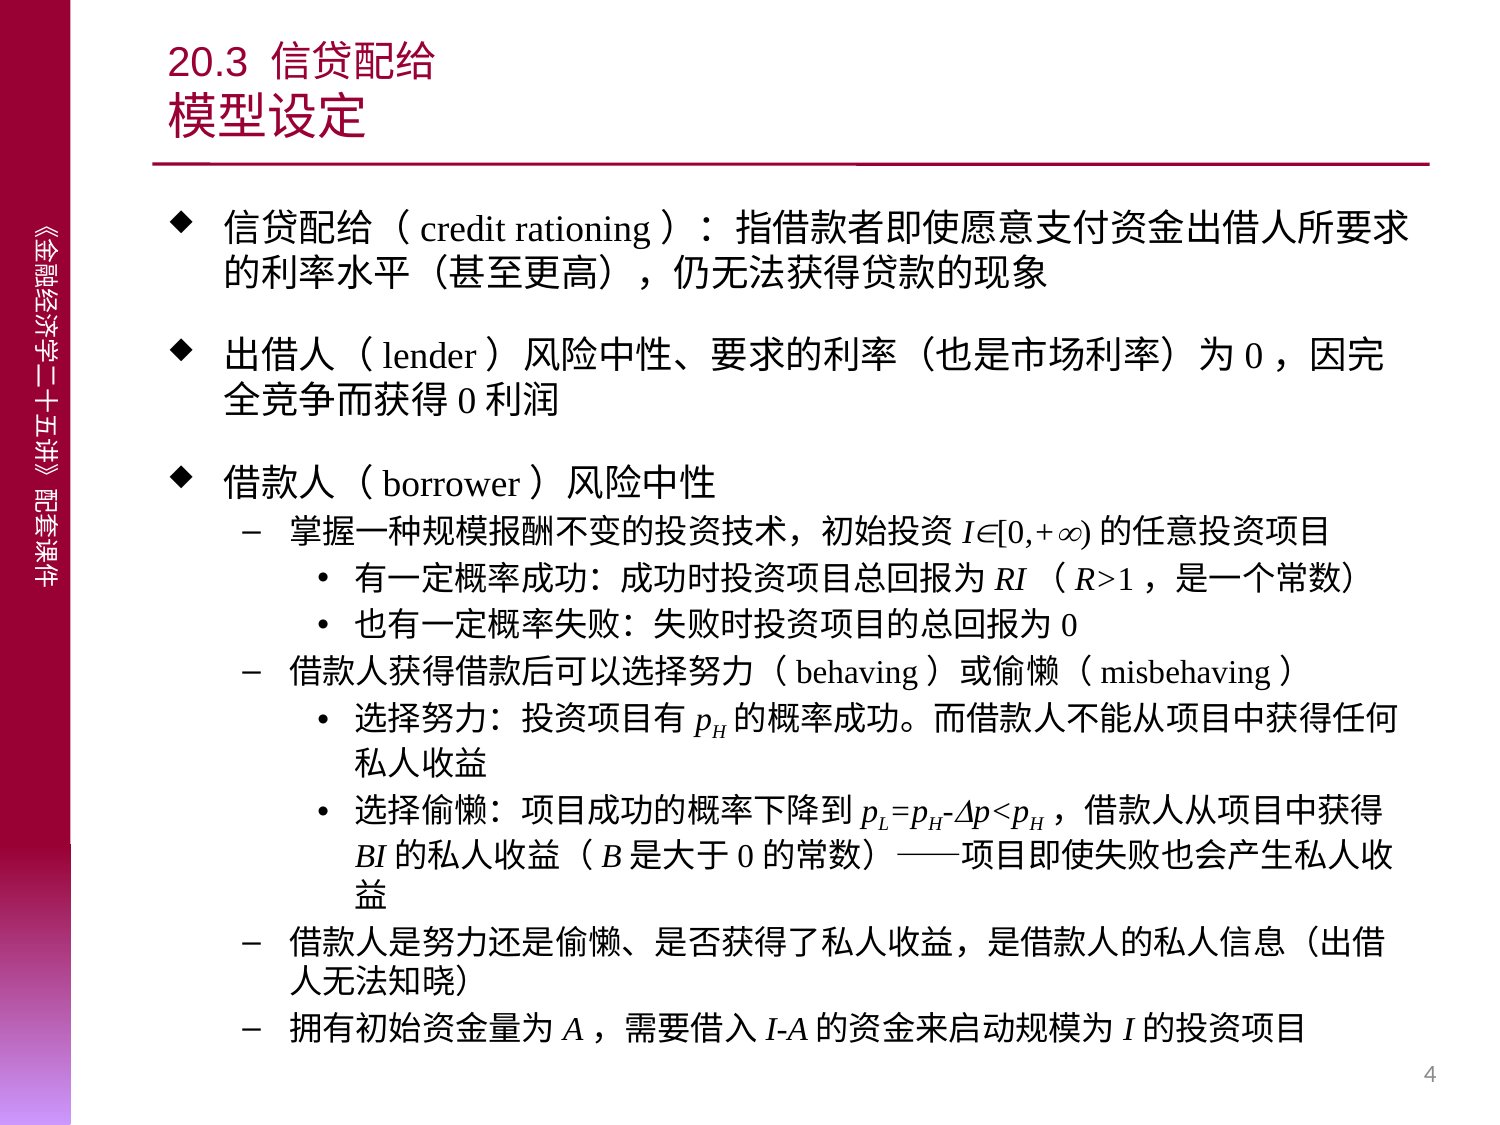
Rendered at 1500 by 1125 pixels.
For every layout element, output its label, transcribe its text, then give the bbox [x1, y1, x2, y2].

title 20.3 信贷配给 模型设定 [152, 0, 1426, 153]
list 信贷配给（credit rationing）：指借款者即使愿意支付资金出借人所要求的利率水平（甚至更高），仍无法获得贷款的现象 出借人（lender）风险中性、要求的利率（也是市场利率）为0，因完全竞争而获得0利润 借款人（borrower）风险中性 掌握一种规模报酬不变的投资技术，初始投资I[0,+)的任意投资项目 有一定概率成功：成功时投资项目总回报为RI（R>1，是一个常数） 也有一定概率失败：失败时投资项目的总回报为0 借款人获得借款后可以选择努力（behaving）或偷懒（misbehaving） 选择努力：投资项目有pH的概率成功。而借款人不能从项目中获得任何私人收益 选择偷懒：项目成功的概率下降到pL=pH-p<pH，借款人从项目中获得BI的私人收益（B是大于0的常数）——项目即使失败也会产生私人收益 借款人是努力还是偷懒、是否获得了私人收益，是借款人的私人信息（出借人无法知晓） 拥有初始资金量为A，需要借入I-A的资金来启动规模为I的投资项目 [152, 196, 1430, 970]
slide_number 4 [1101, 1042, 1452, 1103]
